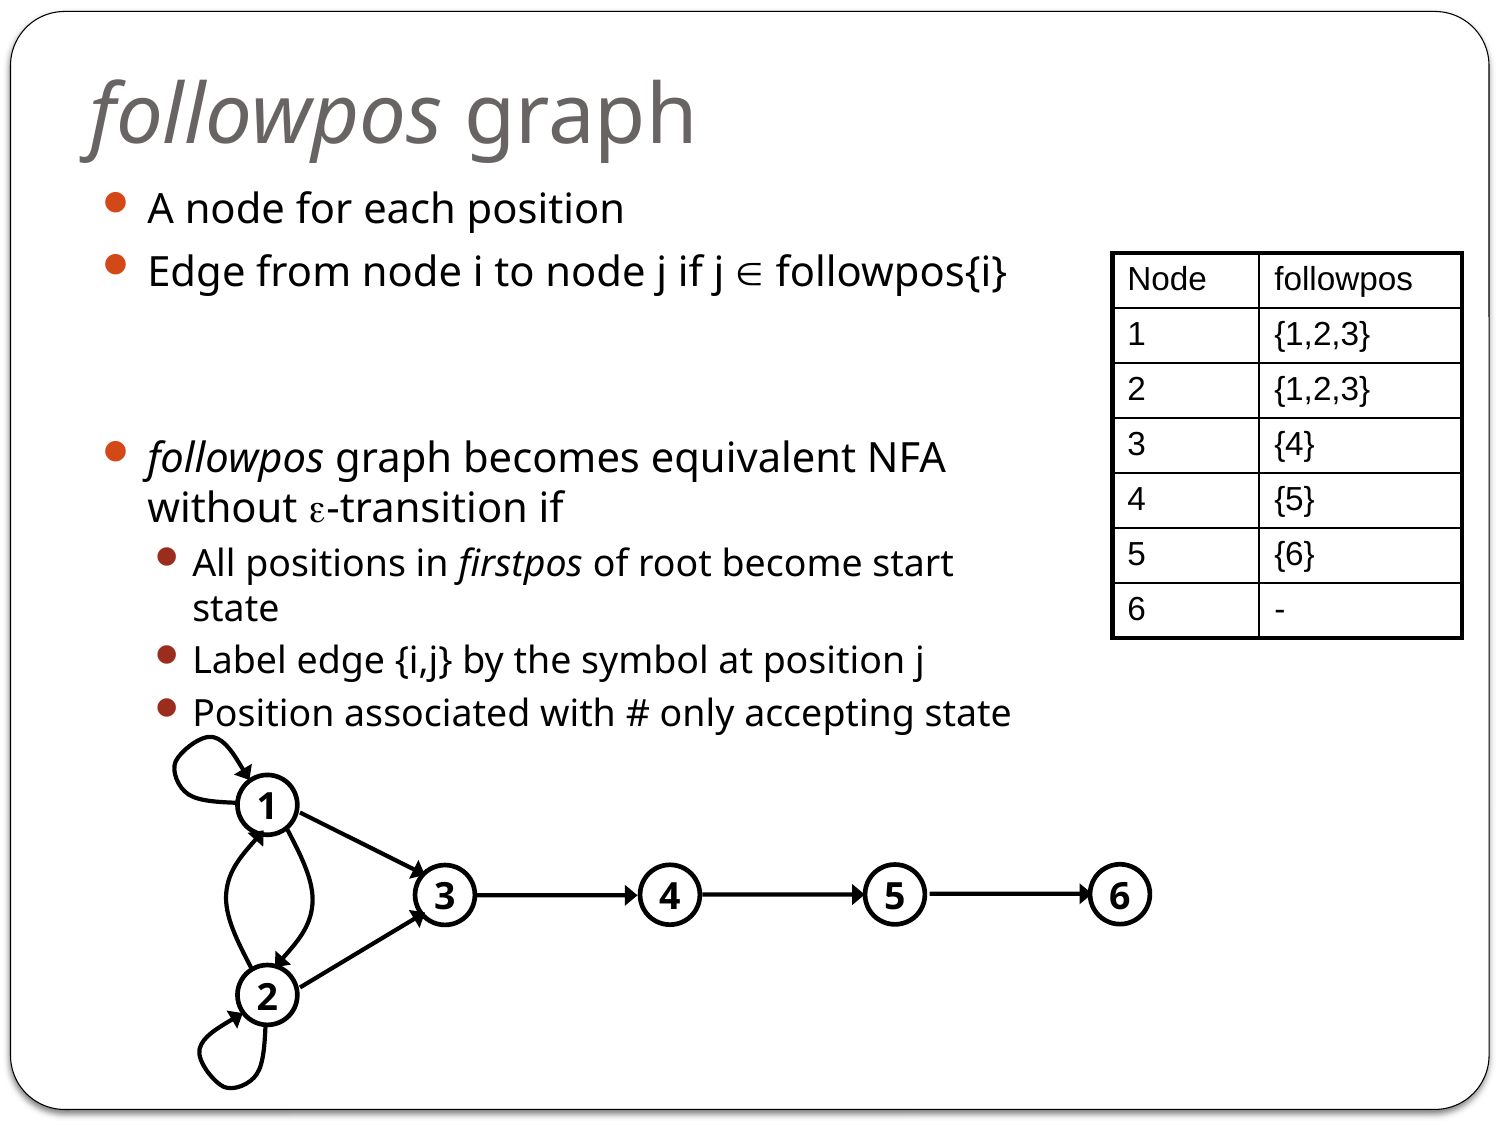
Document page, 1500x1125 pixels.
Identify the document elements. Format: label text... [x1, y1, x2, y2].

table_cell {5} [1260, 474, 1460, 527]
table_cell 2 [1115, 364, 1258, 417]
table_cell {6} [1260, 529, 1460, 582]
table_header followpos [1260, 255, 1460, 307]
table_cell 5 [1115, 529, 1258, 582]
table_header Node [1115, 255, 1258, 307]
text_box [174, 737, 1151, 1088]
title followpos graph [75, 45, 1300, 175]
table_cell 4 [1115, 474, 1258, 527]
table_cell {4} [1260, 419, 1460, 472]
list A node for each position Edge from node i to node j if j  followpos{i} followpos graph becomes equivalent NFA without e-transition if All positions in firstpos of root become start state Label edge {i,j} by the symbol at position j Position associated with # only accepting state [87, 174, 1063, 1100]
table_cell 6 [1115, 584, 1258, 636]
table_cell - [1260, 584, 1460, 636]
table_cell {1,2,3} [1260, 309, 1460, 362]
table_cell 1 [1115, 309, 1258, 362]
table_cell 3 [1115, 419, 1258, 472]
table_cell {1,2,3} [1260, 364, 1460, 417]
